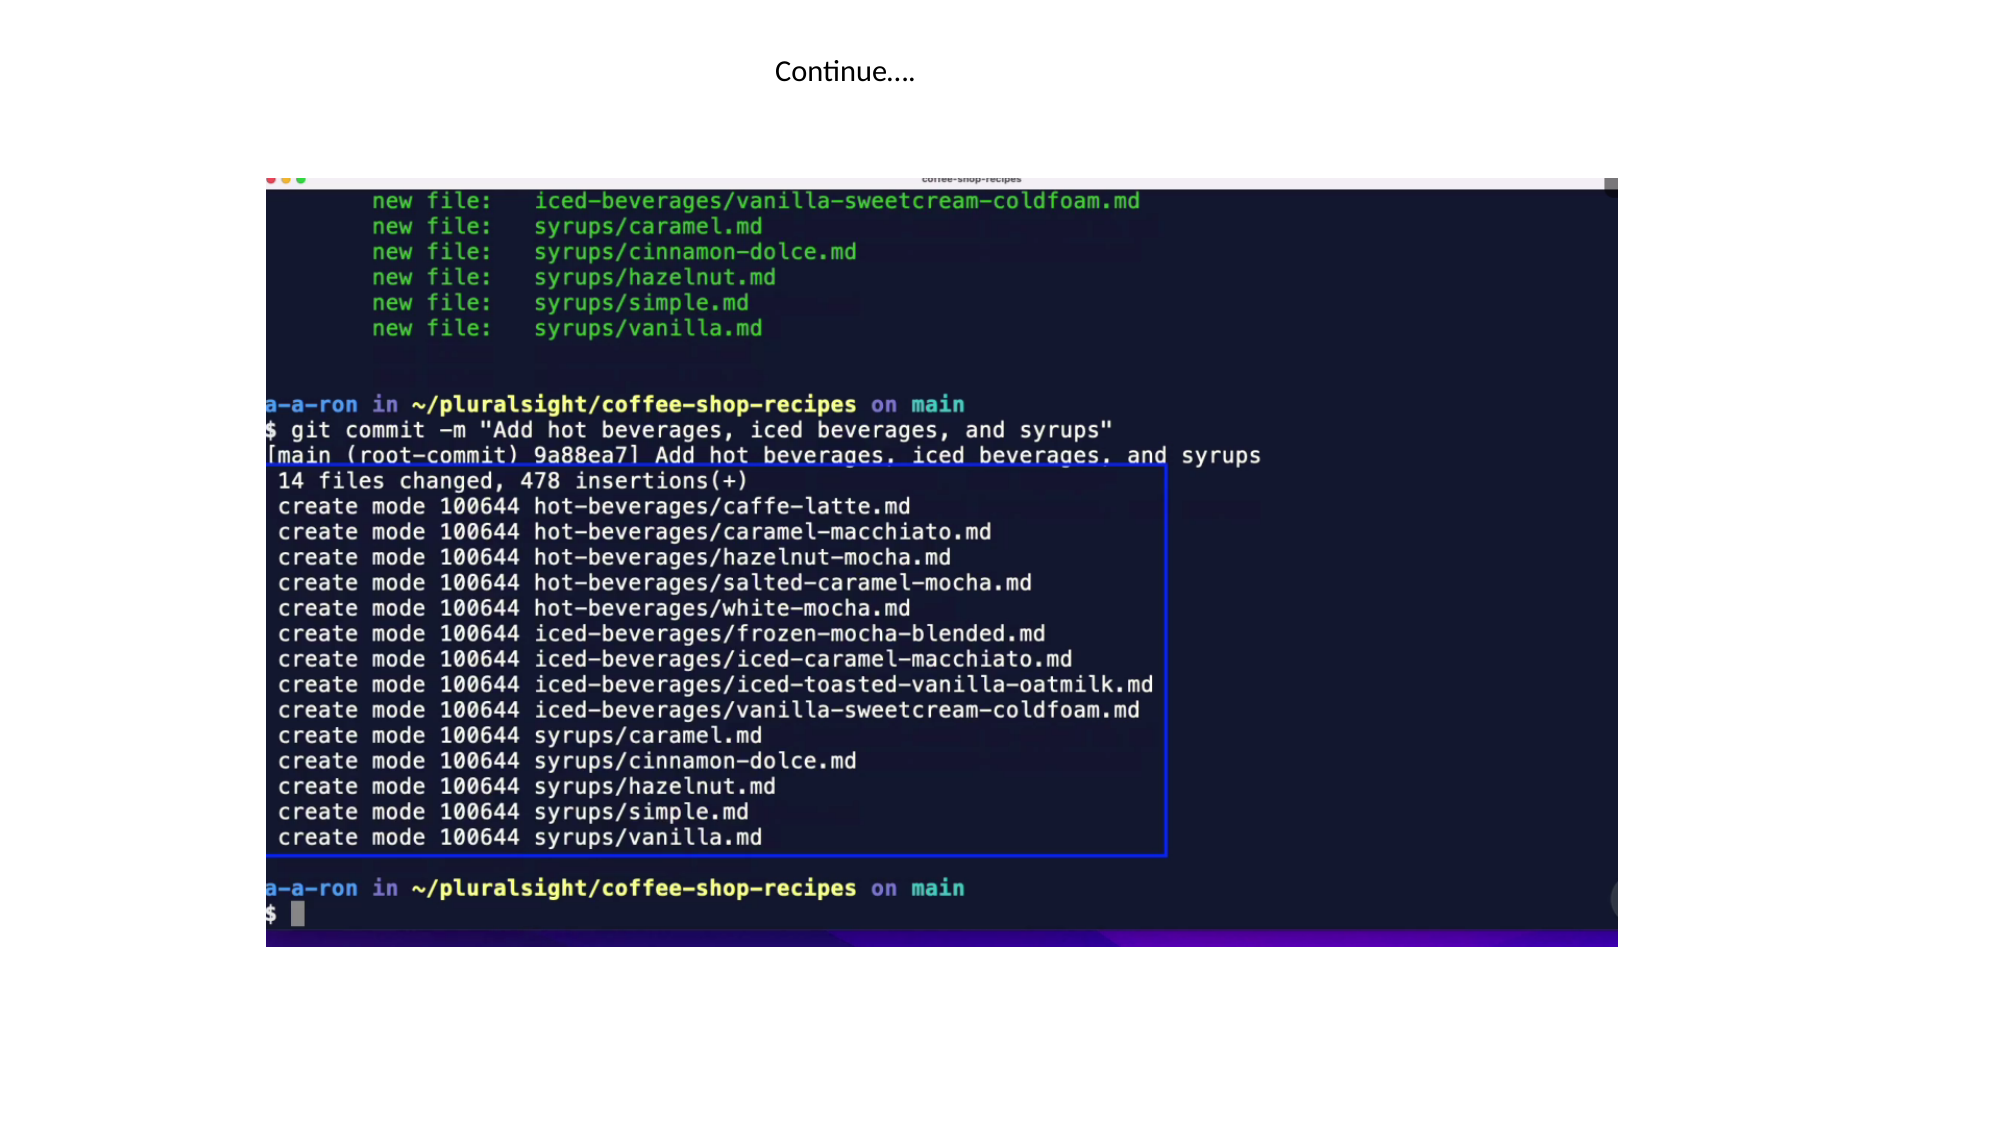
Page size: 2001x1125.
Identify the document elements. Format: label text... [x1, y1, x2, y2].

subtitle Continue…. [116, 47, 1575, 97]
picture [266, 178, 1618, 947]
